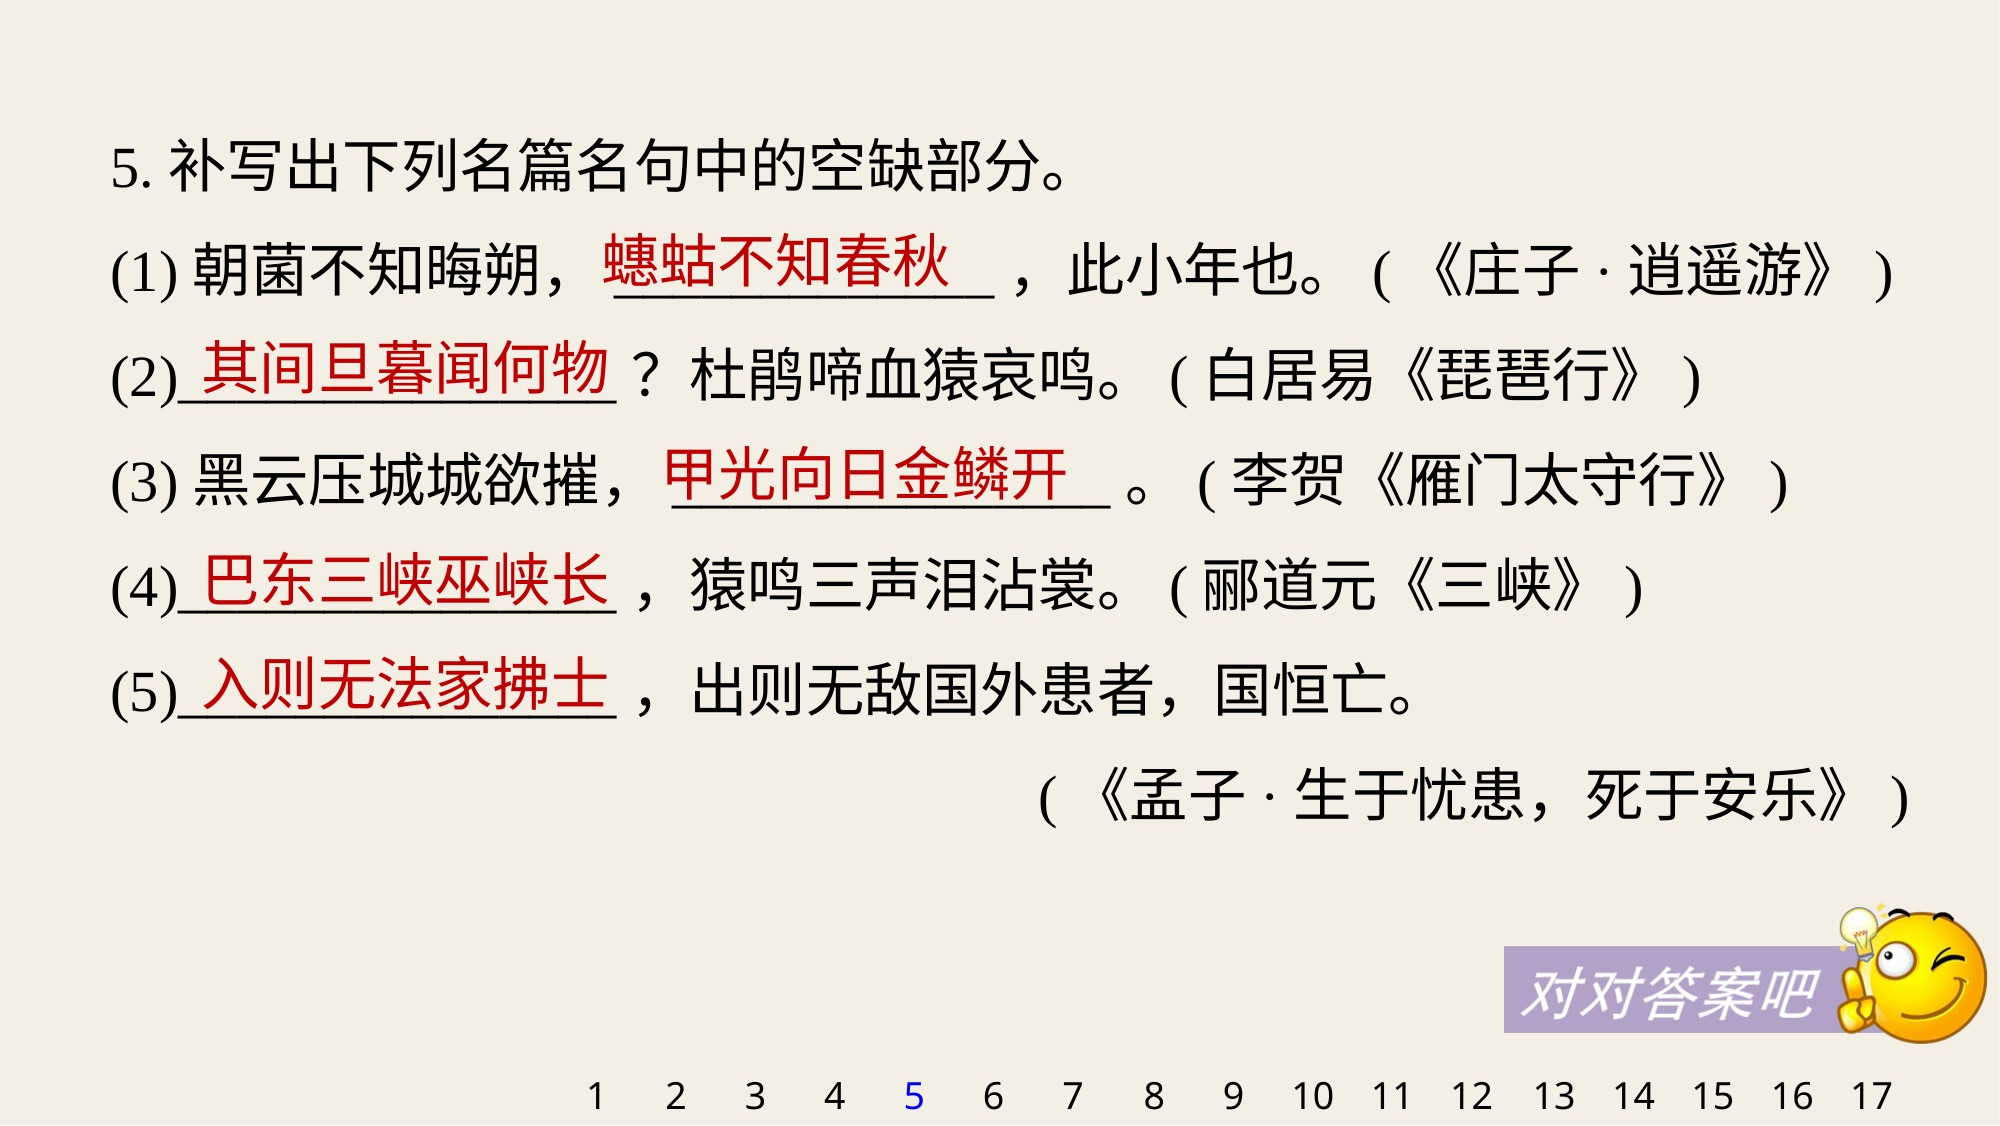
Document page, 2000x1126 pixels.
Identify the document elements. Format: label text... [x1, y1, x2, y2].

text_box 12 [1439, 1046, 1505, 1126]
text_box 1 [564, 1046, 630, 1126]
text_box 2 [643, 1046, 709, 1126]
text_box 6 [961, 1046, 1027, 1126]
text_box 蟪蛄不知春秋 [581, 172, 1026, 305]
text_box 其间旦暮闻何物 [181, 278, 673, 411]
text_box 15 [1680, 1067, 1746, 1126]
text_box 14 [1601, 1067, 1667, 1126]
text_box 巴东三峡巫峡长 [181, 491, 659, 624]
picture [1483, 902, 1988, 1059]
text_box 17 [1839, 1067, 1905, 1126]
text_box 入则无法家拂士 [181, 594, 641, 727]
text_box 7 [1040, 1046, 1106, 1126]
text_box 3 [723, 1046, 788, 1126]
text_box 11 [1359, 1046, 1425, 1126]
text_box 甲光向日金鳞开 [640, 385, 1090, 517]
text_box 5.补写出下列名篇名句中的空缺部分。 (1)朝菌不知晦朔，_____________，此小年也。(《庄子·逍遥游》) (2)_______________？杜鹃啼血猿哀鸣。(白居易《琵琶行》) (3)黑云压城城欲摧，_______________。(李贺《雁门太守行》) (4)_______________，猿鸣三声泪沾裳。(郦道元《三峡》) (5)_______________，出则无敌国外患者，国恒亡。 (《孟子·生于忧患，死于安乐》) [90, 83, 1930, 839]
text_box 8 [1121, 1046, 1187, 1126]
text_box 9 [1201, 1046, 1267, 1126]
text_box 13 [1521, 1067, 1587, 1126]
text_box 5 [881, 1046, 947, 1126]
text_box 4 [802, 1046, 868, 1126]
text_box 16 [1759, 1067, 1825, 1126]
text_box 10 [1280, 1046, 1346, 1126]
